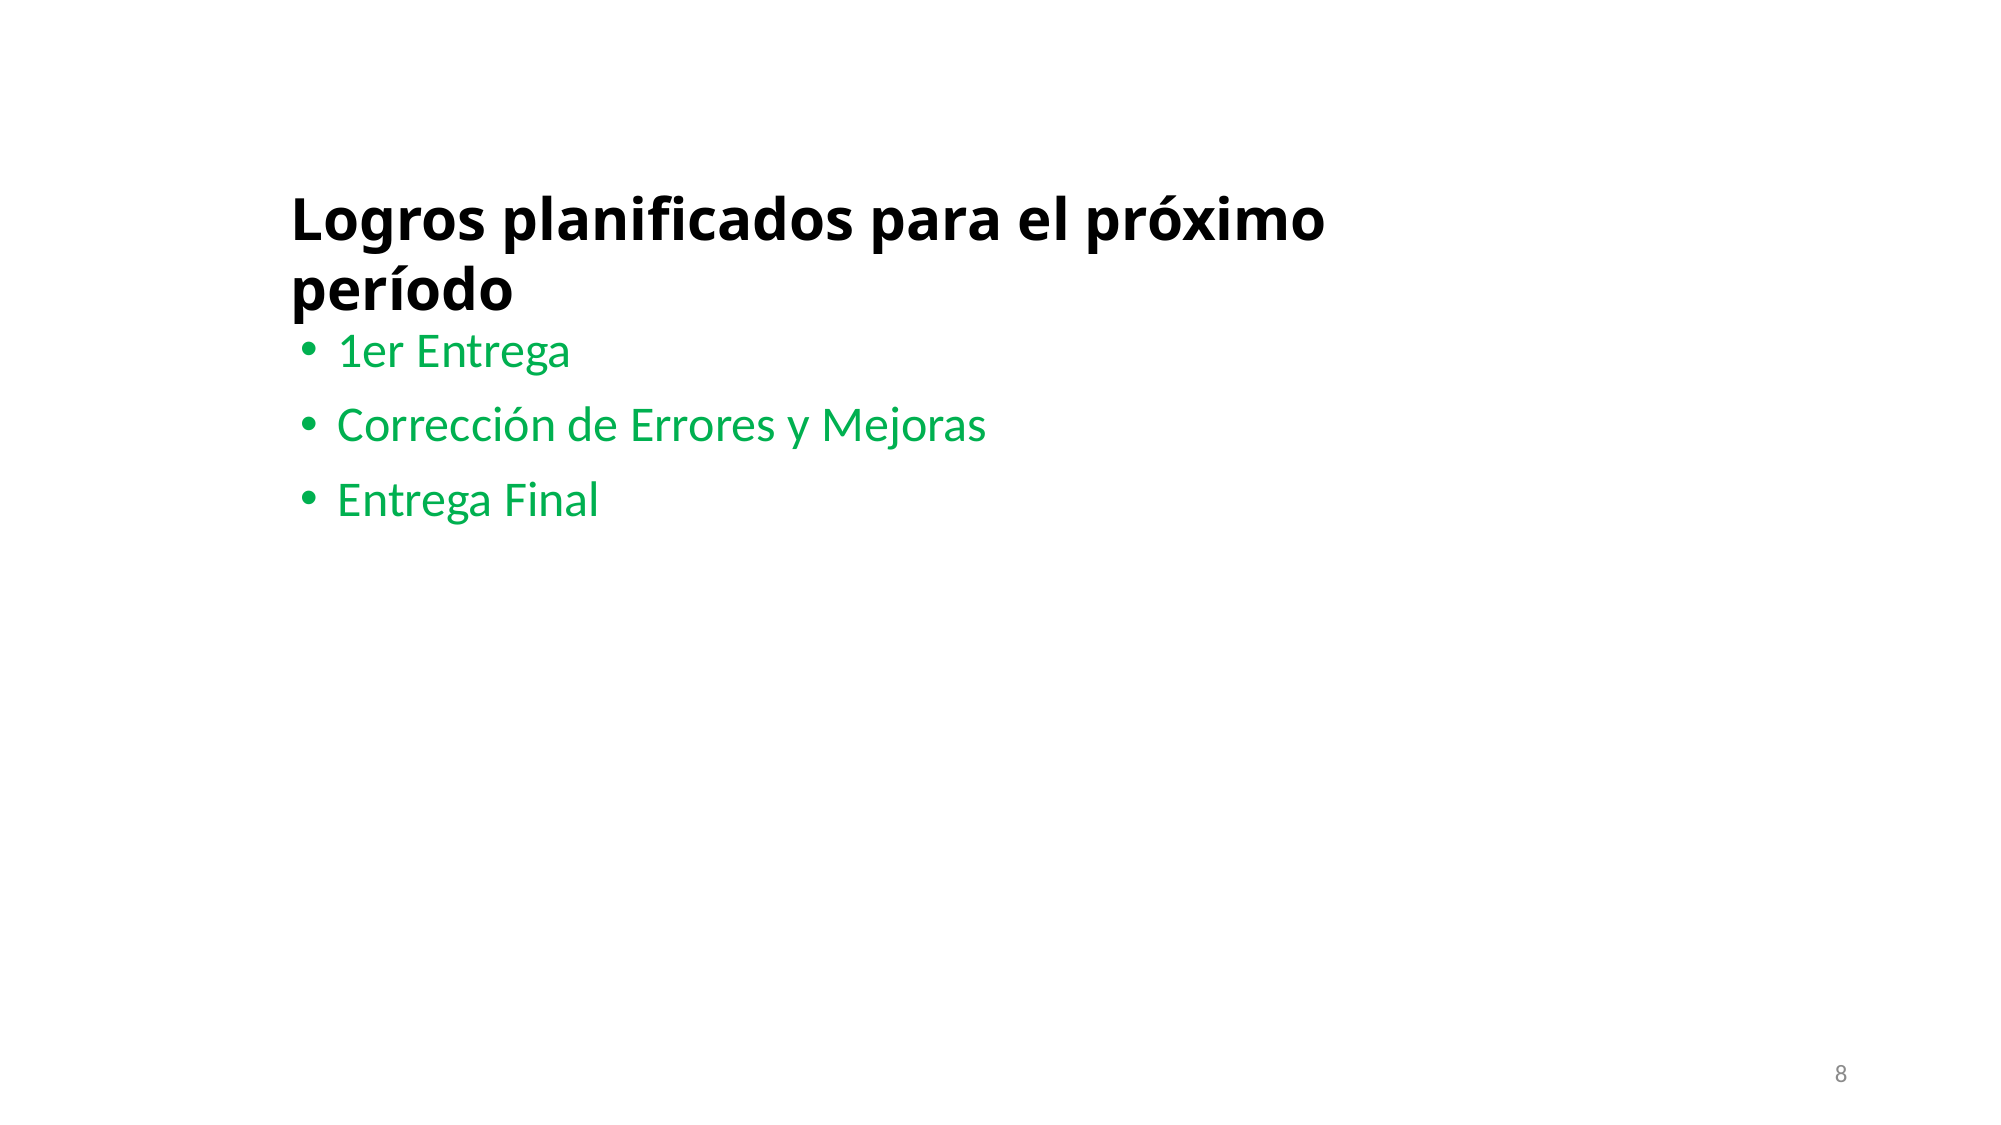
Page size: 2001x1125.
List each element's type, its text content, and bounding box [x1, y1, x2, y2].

text_box Logros planificados para el próximo período [275, 222, 1551, 282]
slide_number 8 [1412, 1042, 1863, 1103]
list 1er Entrega Corrección de Errores y Mejoras Entrega Final [285, 316, 1640, 997]
